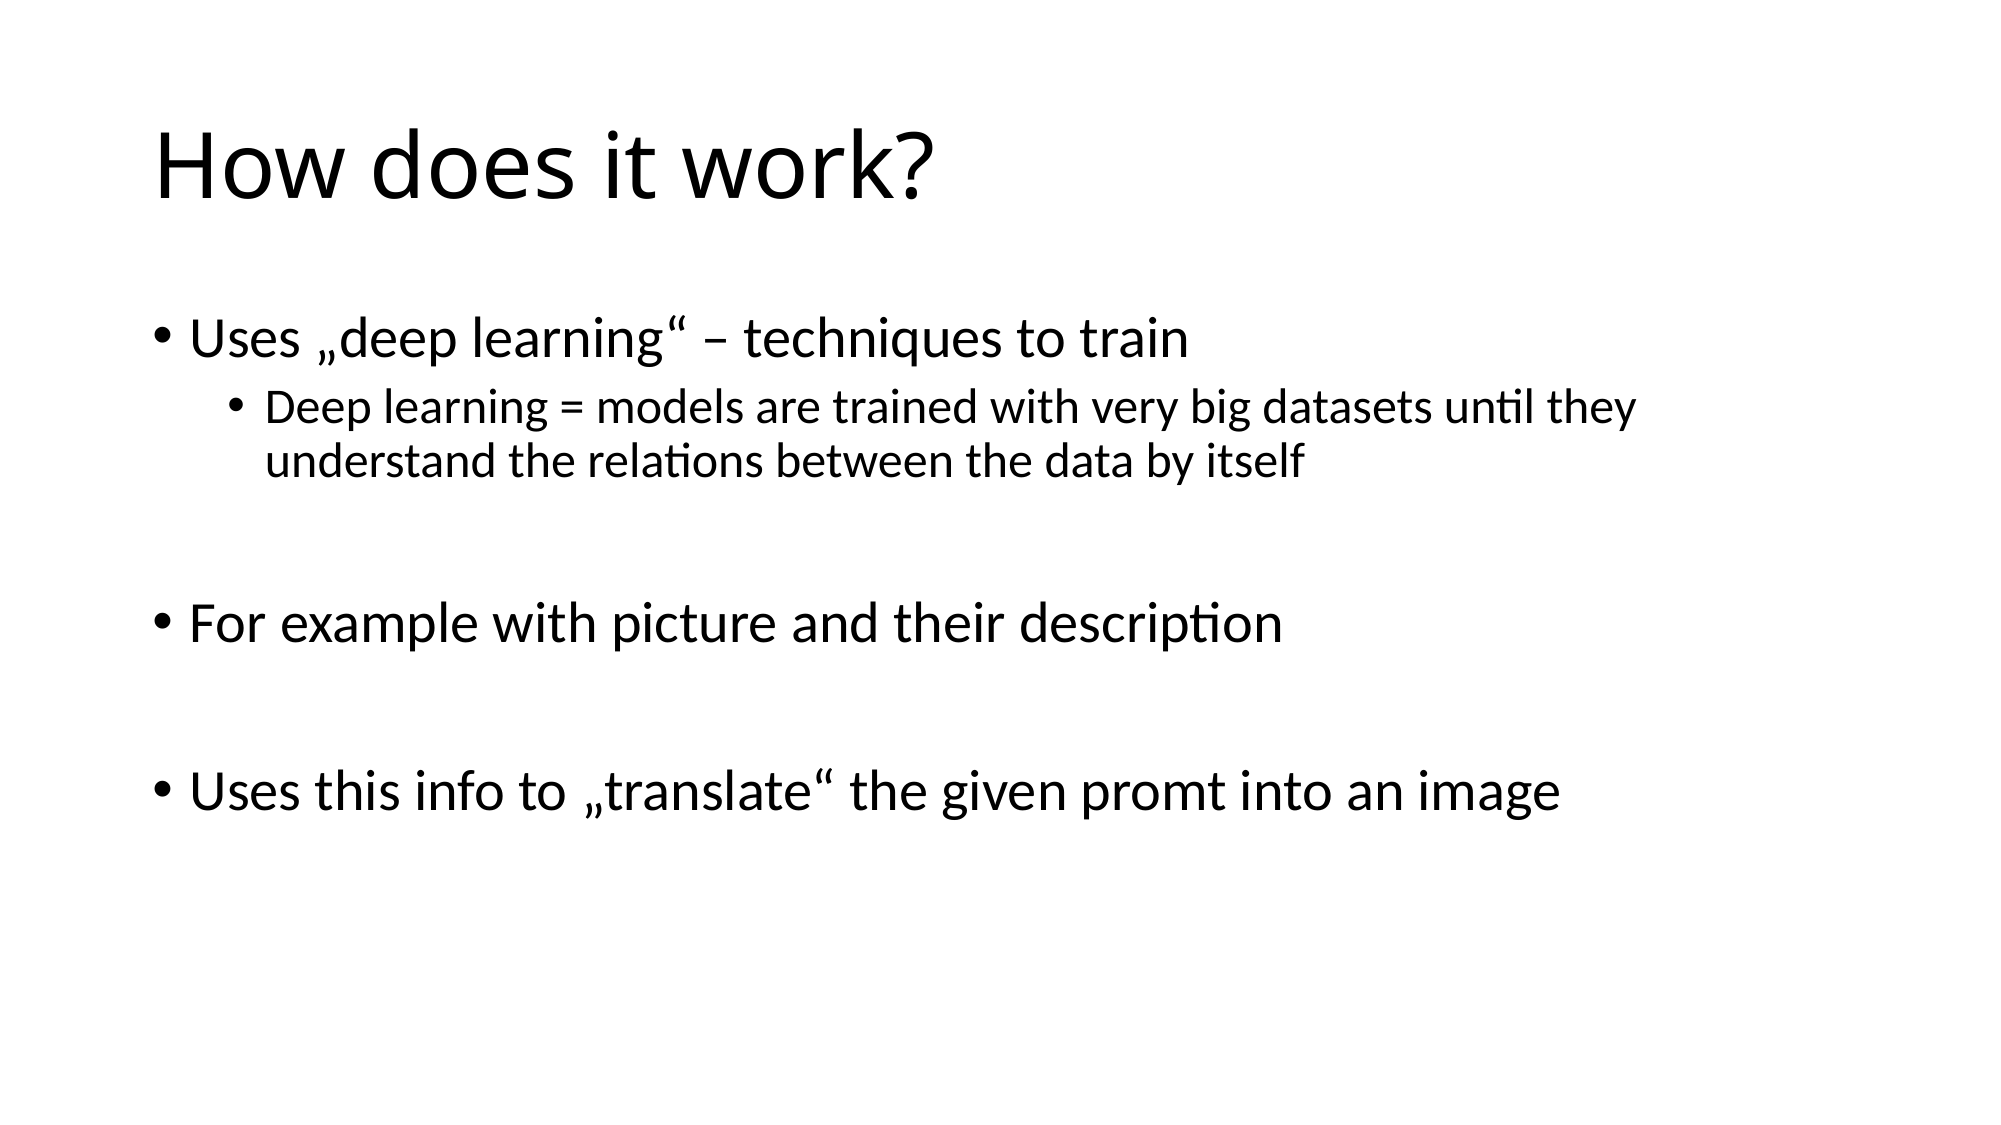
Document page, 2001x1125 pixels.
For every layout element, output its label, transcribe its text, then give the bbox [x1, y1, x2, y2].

list Uses „deep learning“ – techniques to train Deep learning = models are trained with very big datasets until they understand the relations between the data by itself For example with picture and their description Uses this info to „translate“ the given promt into an image [137, 299, 1863, 1014]
title How does it work? [137, 59, 1863, 278]
